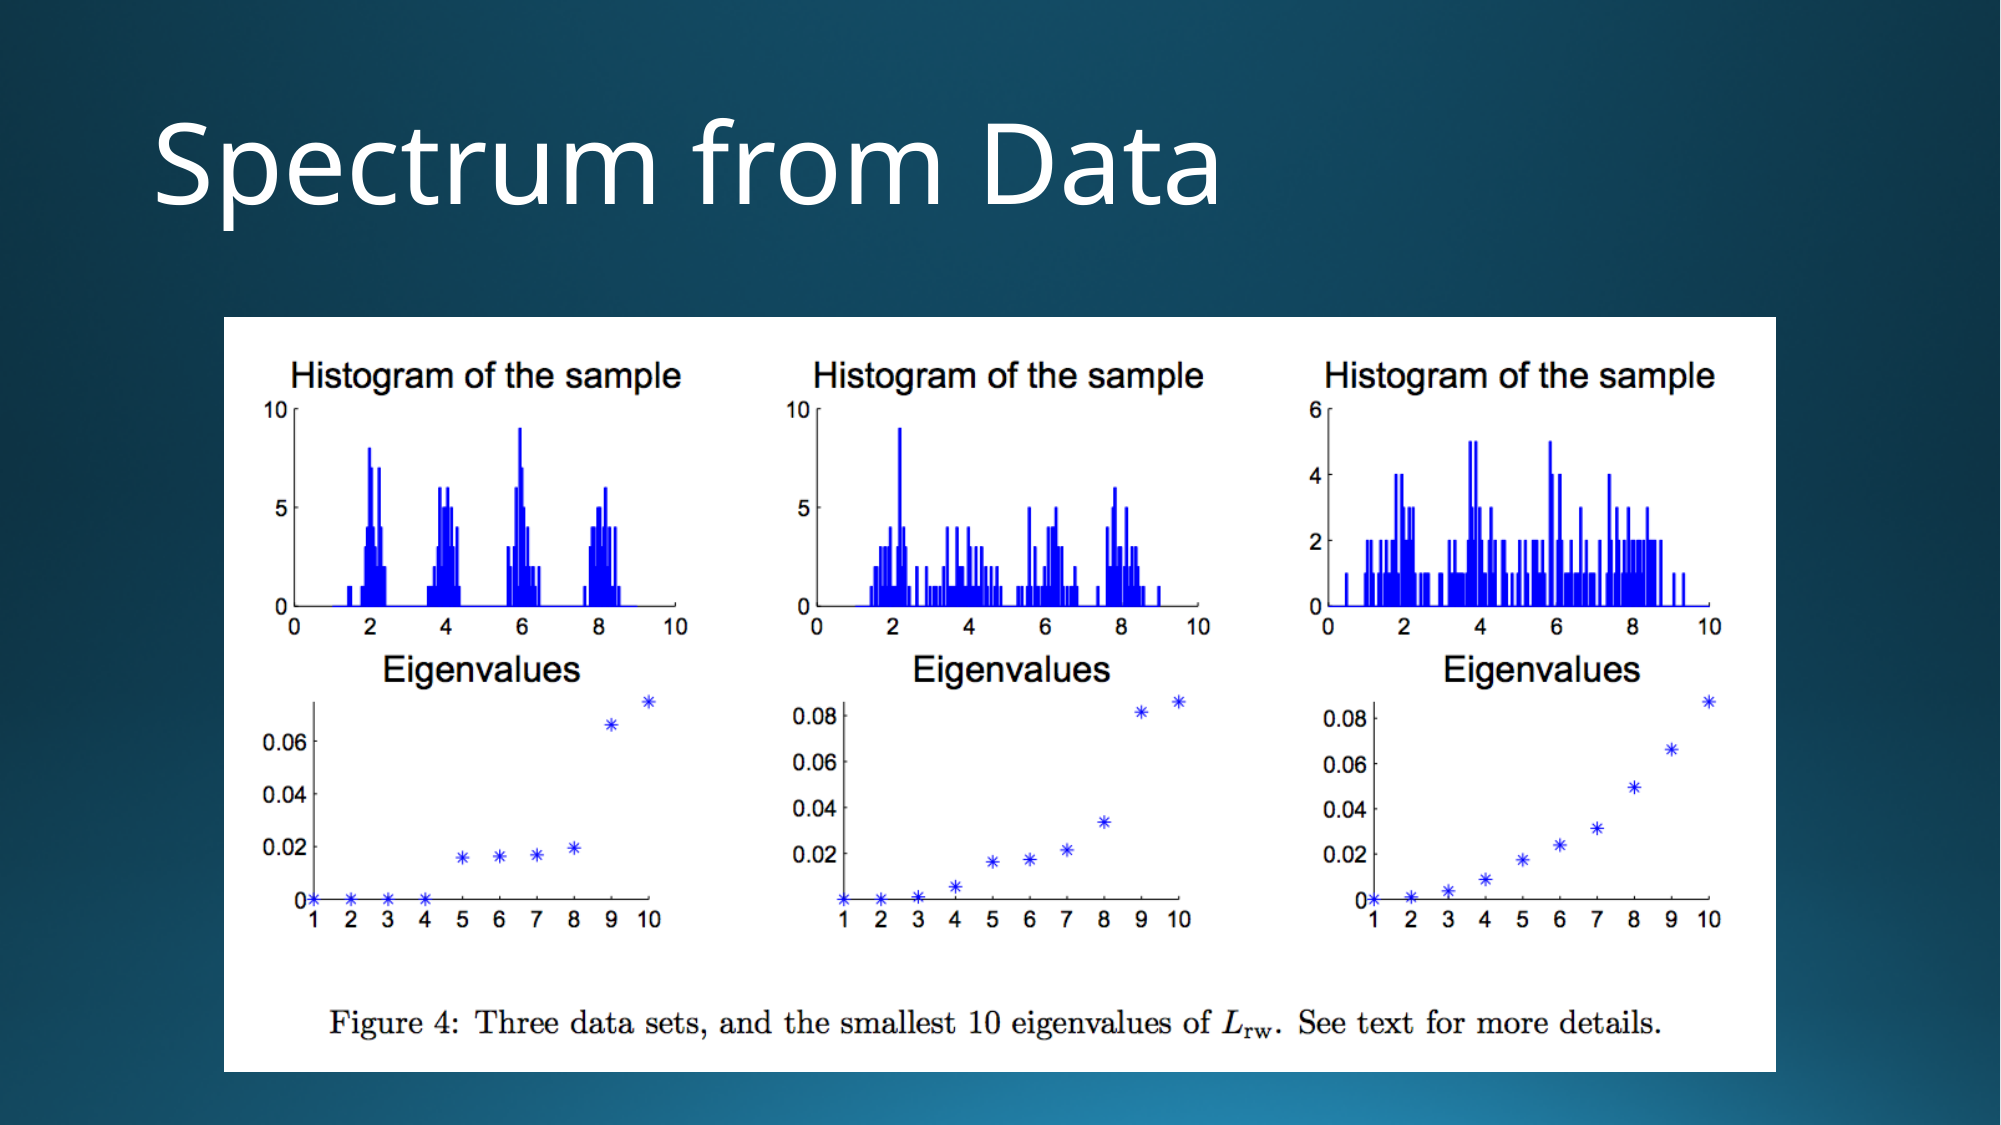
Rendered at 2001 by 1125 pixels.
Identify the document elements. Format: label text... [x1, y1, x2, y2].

picture [0, 0, 2001, 1125]
title Spectrum from Data [137, 59, 1863, 278]
